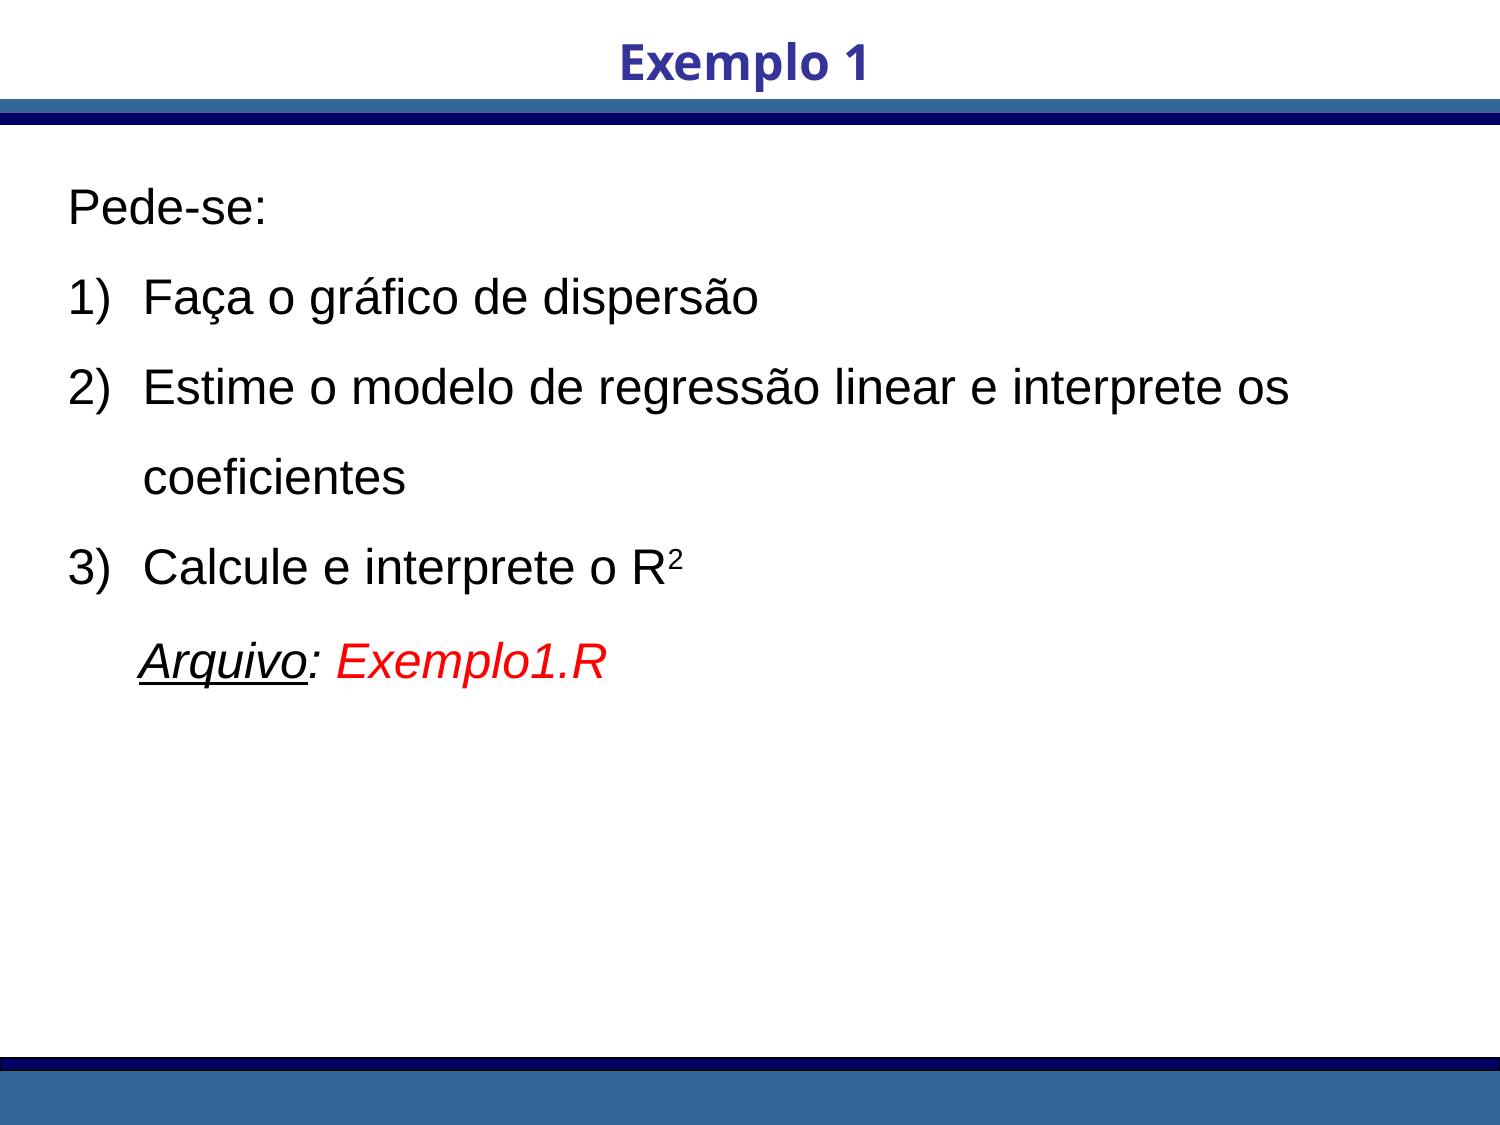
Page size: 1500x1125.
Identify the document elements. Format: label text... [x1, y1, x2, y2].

text_box Pede-se: Faça o gráfico de dispersão Estime o modelo de regressão linear e interprete os coeficientes Calcule e interprete o R2 [53, 137, 1353, 602]
text_box Exemplo 1 [603, 23, 887, 99]
text_box Arquivo: Exemplo1.R [123, 621, 1128, 697]
